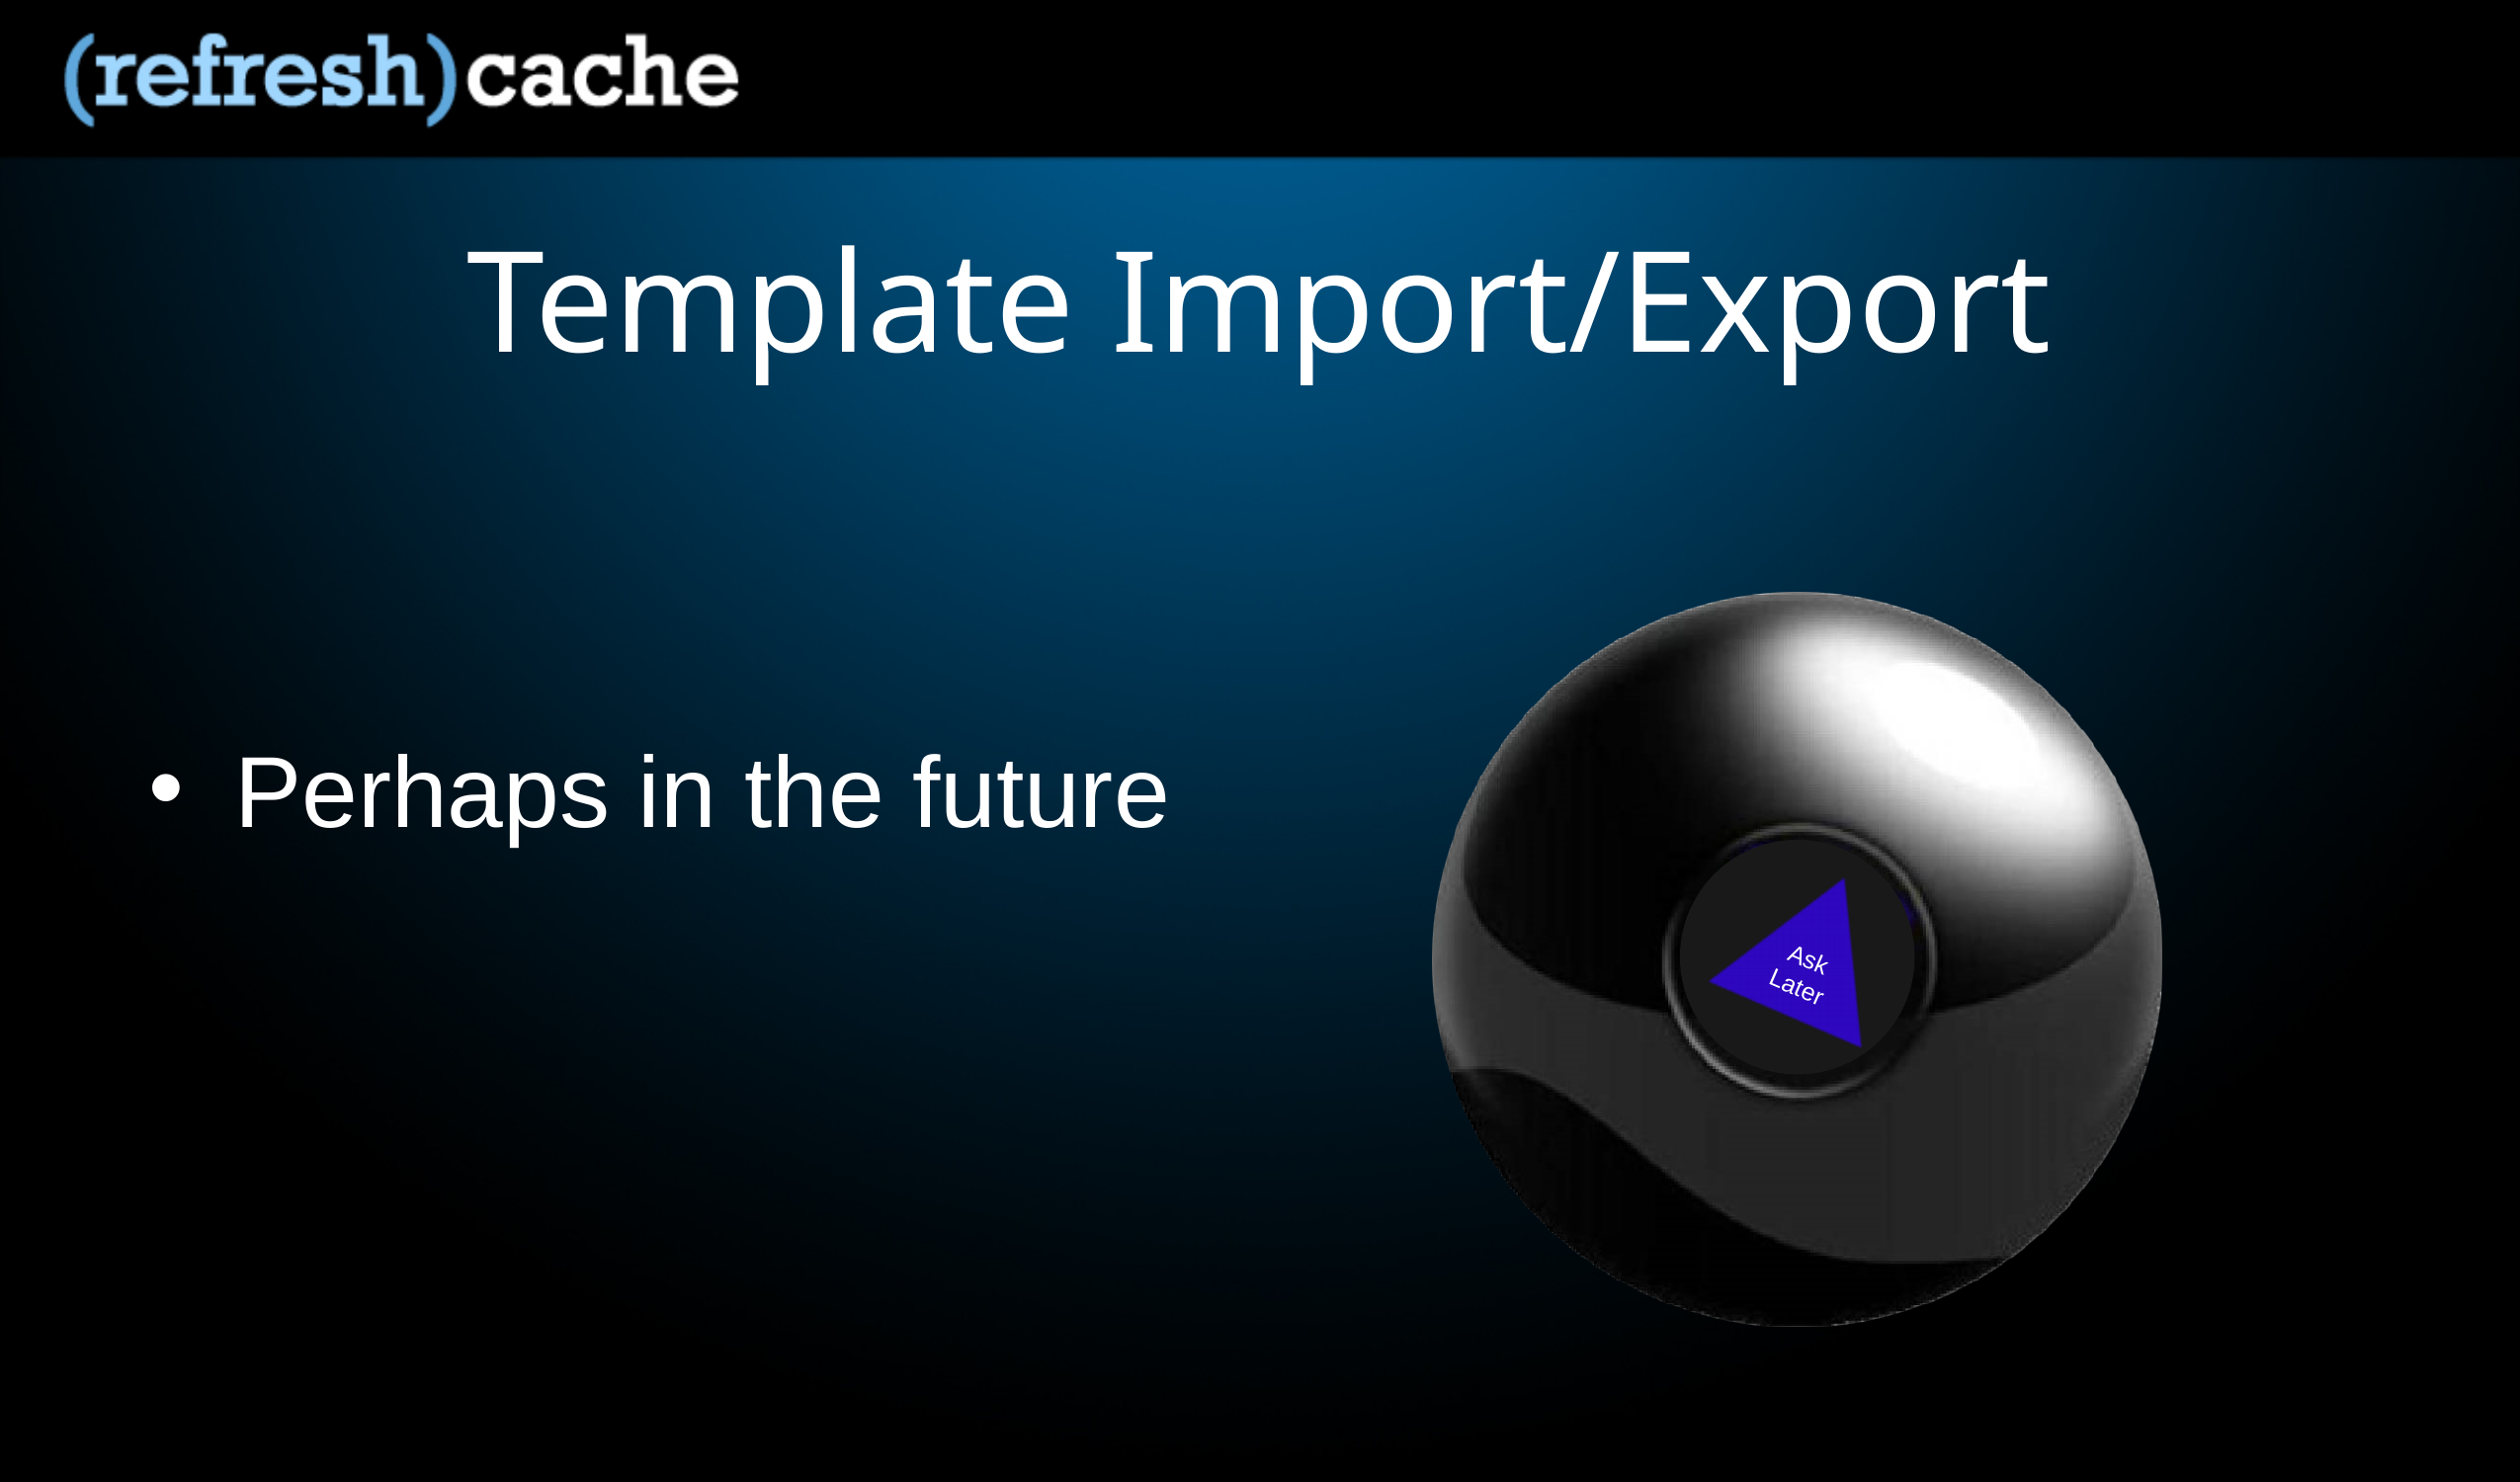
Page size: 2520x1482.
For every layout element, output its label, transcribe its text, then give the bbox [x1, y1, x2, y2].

picture [0, 0, 2520, 1482]
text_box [1432, 592, 2162, 1327]
list Perhaps in the future [126, 432, 2394, 1324]
title Template Import/Export [126, 172, 2394, 420]
